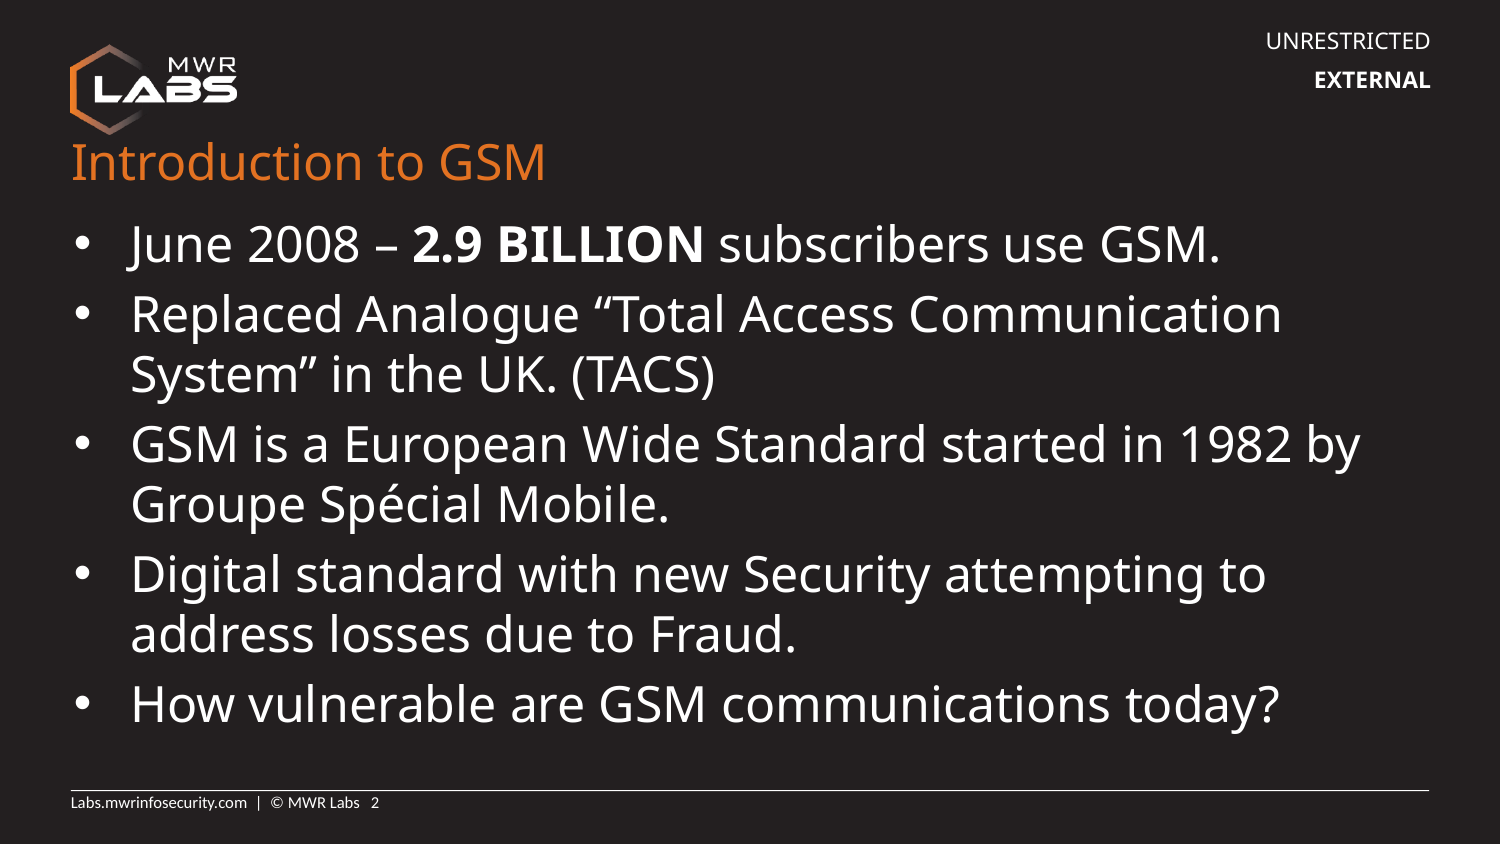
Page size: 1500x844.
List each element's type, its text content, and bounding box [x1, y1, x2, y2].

list June 2008 – 2.9 BILLION subscribers use GSM. Replaced Analogue “Total Access Communication System” in the UK. (TACS) GSM is a European Wide Standard started in 1982 by Groupe Spécial Mobile. Digital standard with new Security attempting to address losses due to Fraud. How vulnerable are GSM communications today? [58, 204, 1430, 772]
picture [70, 44, 237, 133]
title Introduction to GSM [56, 133, 1134, 188]
